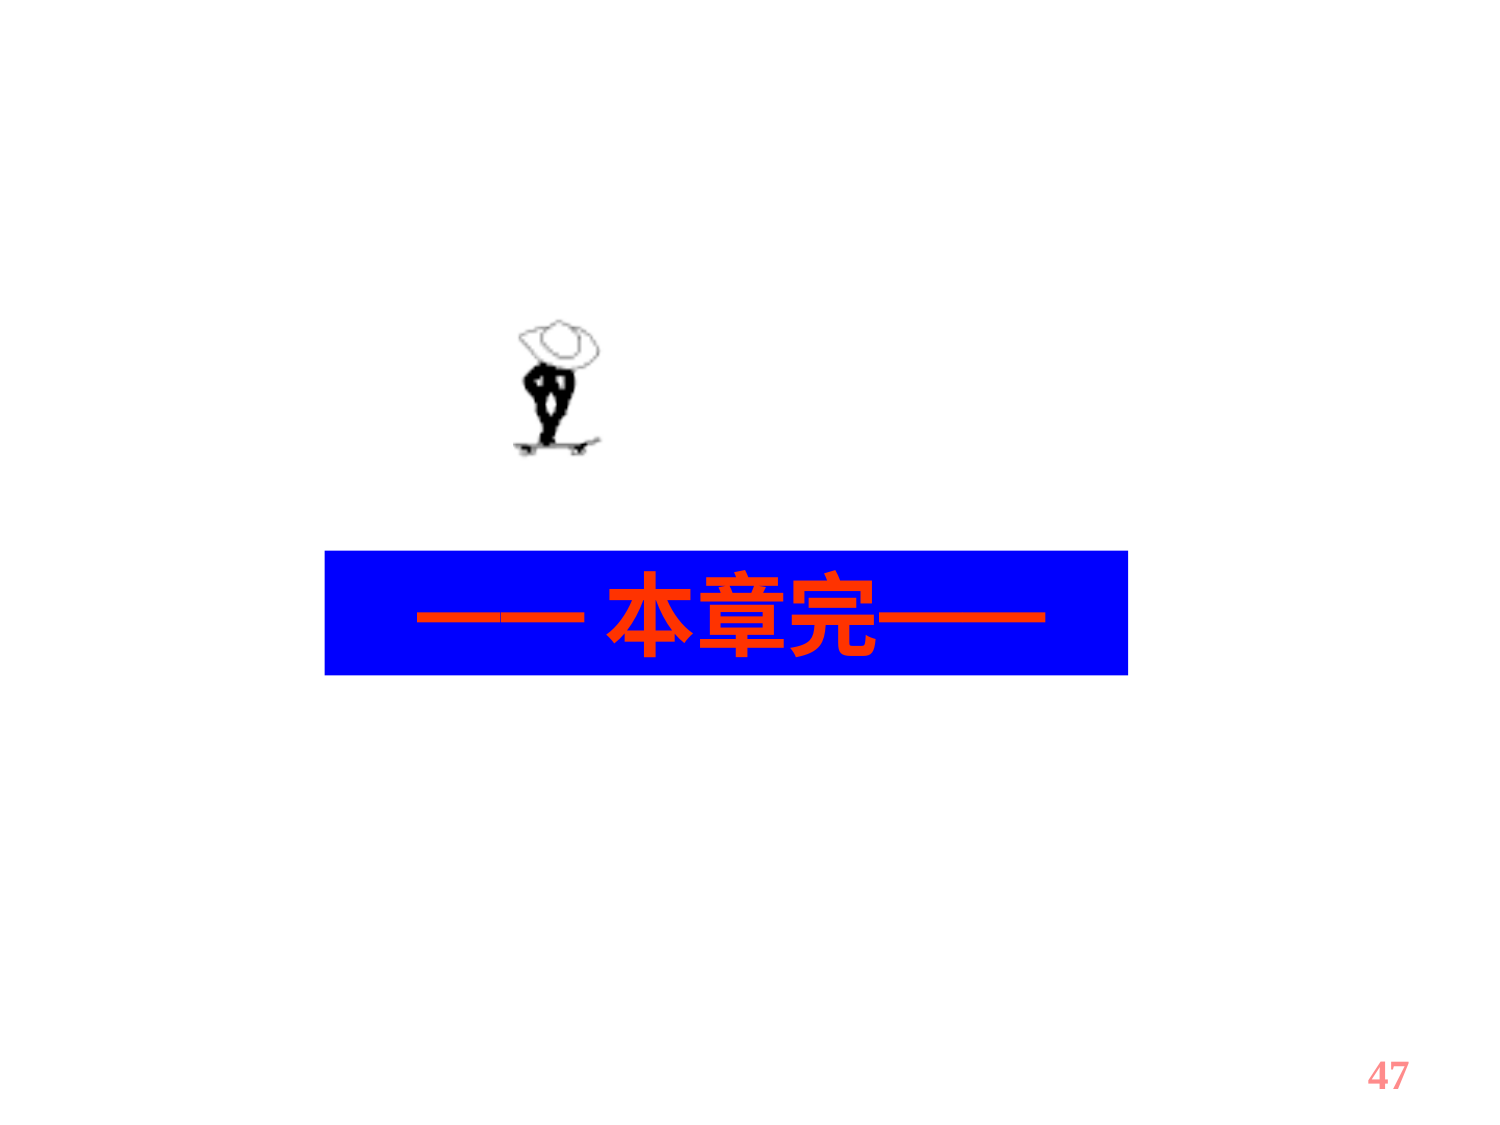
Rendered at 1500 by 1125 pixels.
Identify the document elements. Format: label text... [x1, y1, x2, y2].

text_box ━━本章完━━ [324, 550, 1129, 676]
slide_number 47 [1074, 1042, 1425, 1103]
picture [513, 266, 926, 505]
